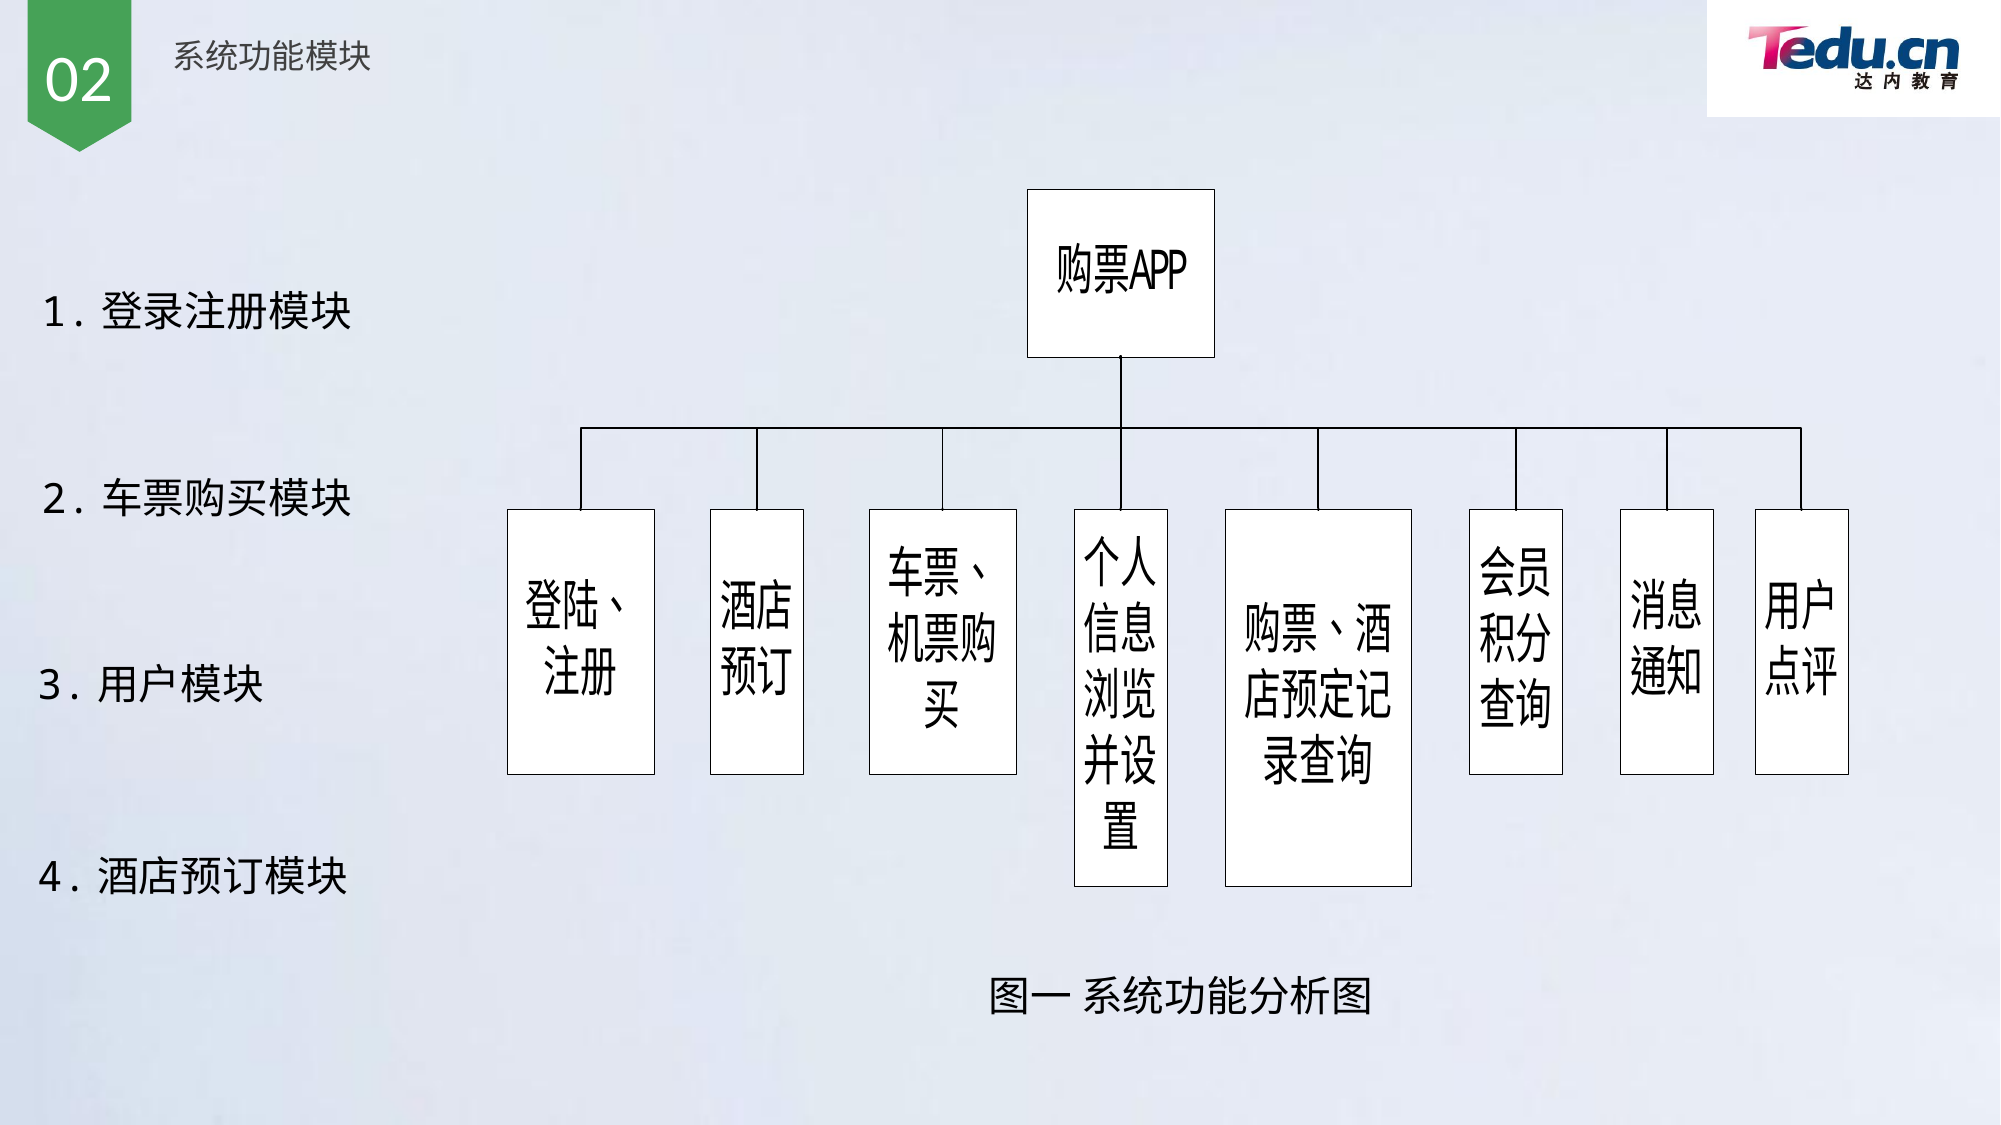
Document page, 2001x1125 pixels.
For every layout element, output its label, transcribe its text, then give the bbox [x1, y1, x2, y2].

text_box 4.酒店预订模块 [22, 842, 363, 908]
picture [0, 0, 2001, 1125]
text_box 系统功能模块 [157, 27, 482, 83]
text_box 1.登录注册模块 [26, 277, 367, 343]
text_box 02 [31, 27, 129, 123]
text_box [26, 0, 133, 154]
text_box 3.用户模块 [22, 651, 279, 716]
text_box 2.车票购买模块 [26, 464, 367, 530]
text_box 图一 系统功能分析图 [973, 962, 1389, 1028]
